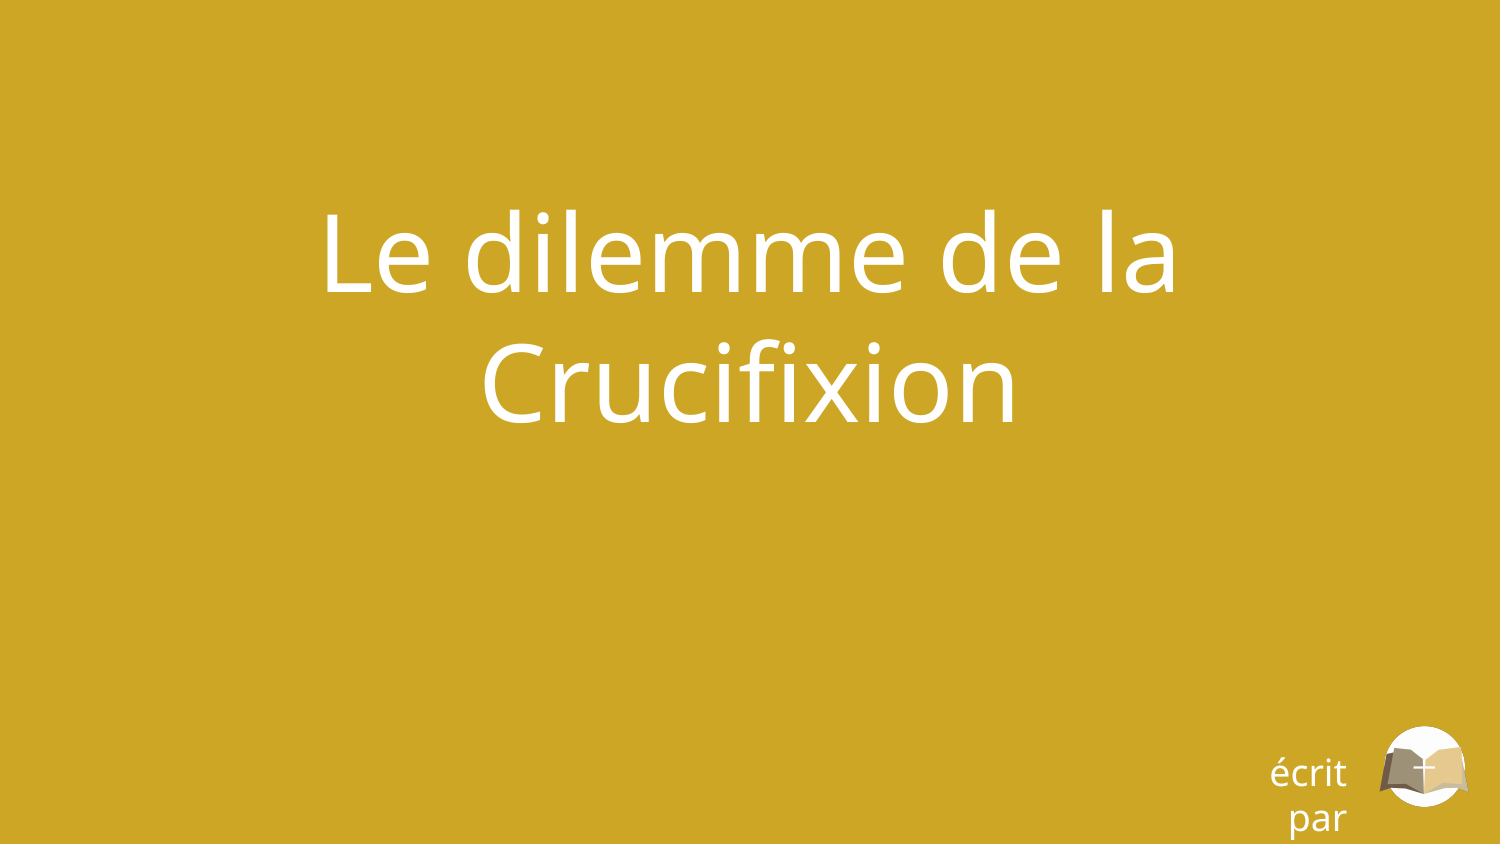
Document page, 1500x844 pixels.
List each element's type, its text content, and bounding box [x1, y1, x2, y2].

text_box écrit par [1193, 734, 1363, 844]
picture [1375, 717, 1474, 817]
title Le dilemme de la Crucifixion [51, 122, 1449, 459]
